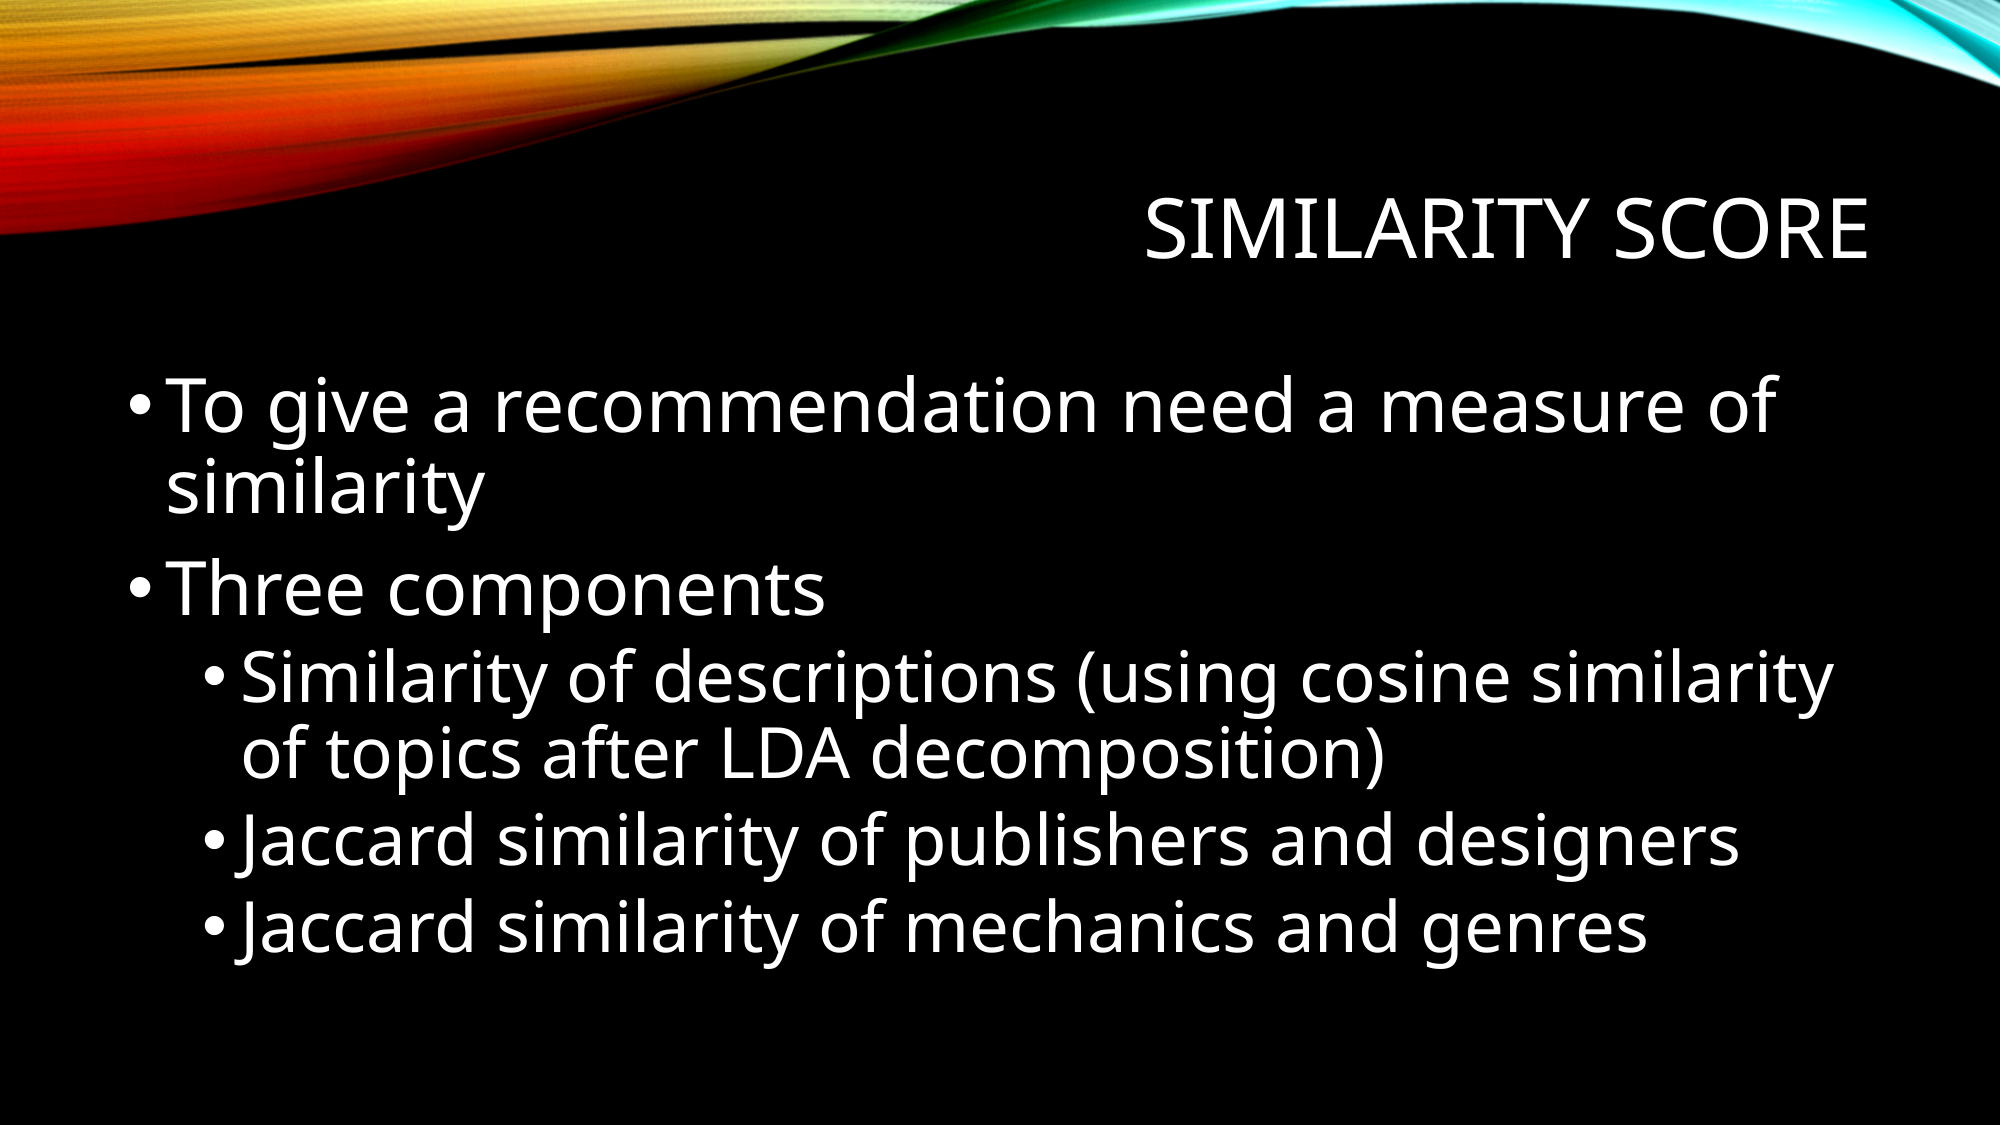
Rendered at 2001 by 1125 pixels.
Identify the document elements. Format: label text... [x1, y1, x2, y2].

title Similarity Score [474, 125, 1888, 338]
list To give a recommendation need a measure of similarity Three components Similarity of descriptions (using cosine similarity of topics after LDA decomposition) Jaccard similarity of publishers and designers Jaccard similarity of mechanics and genres [112, 360, 1888, 1021]
picture [0, 0, 2000, 237]
